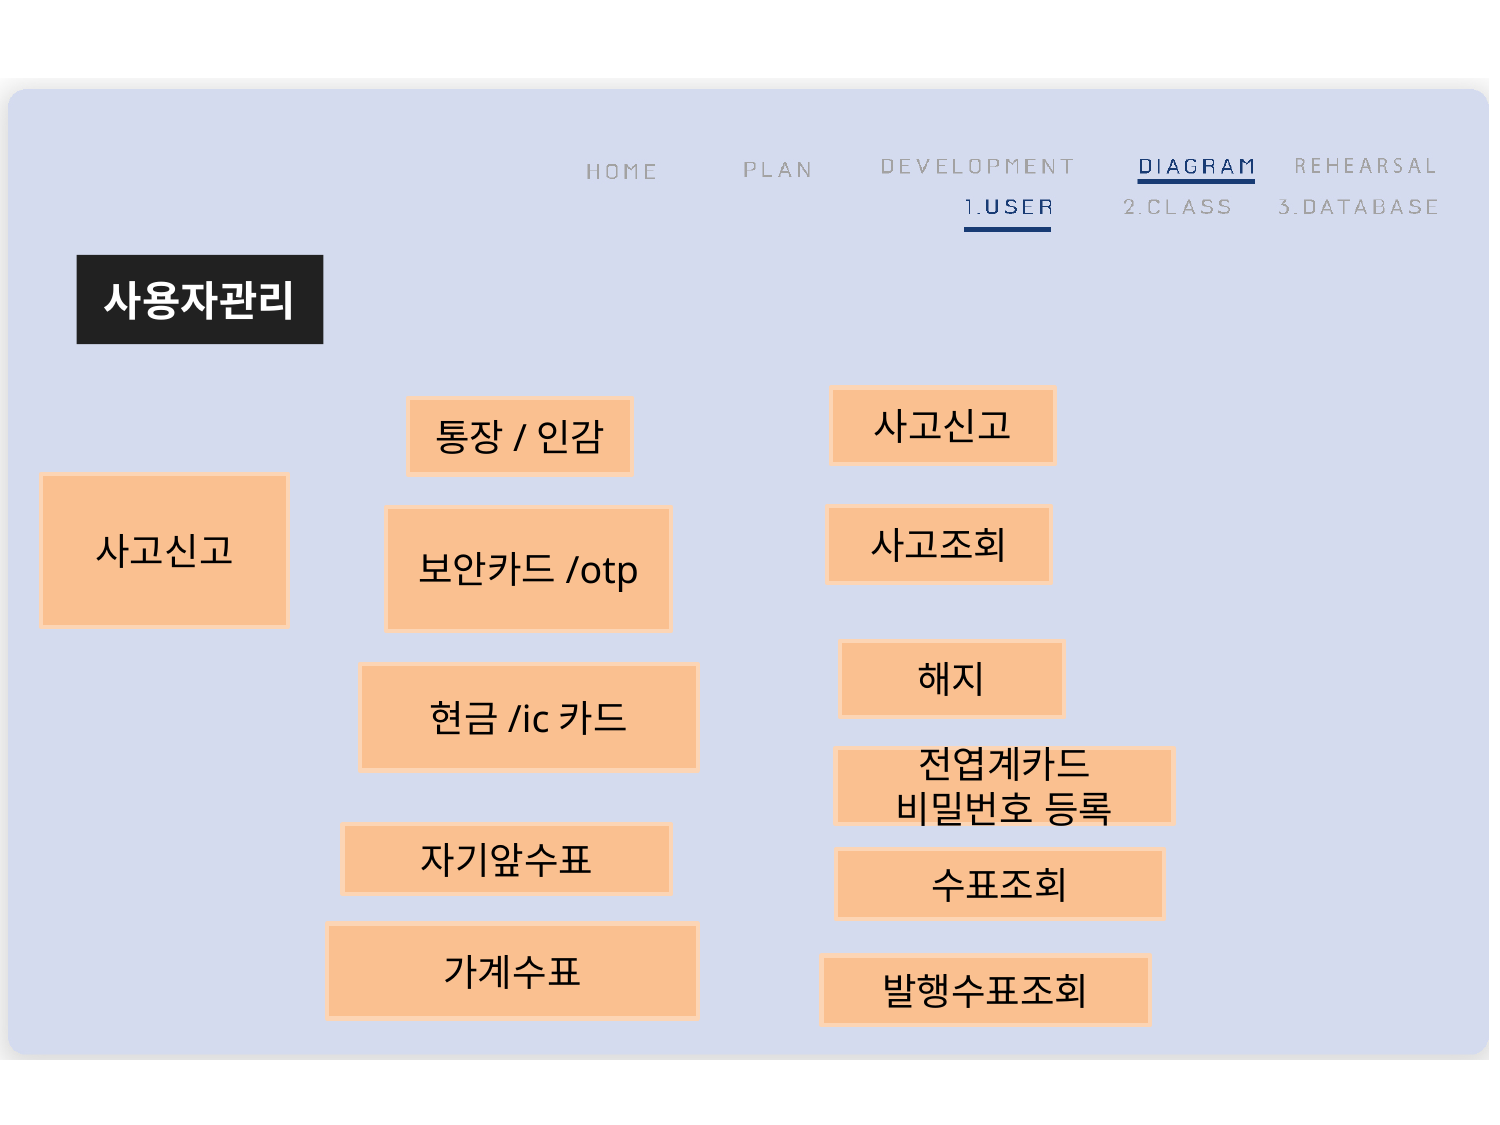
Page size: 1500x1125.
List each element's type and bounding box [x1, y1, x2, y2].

picture [0, 77, 1490, 1060]
